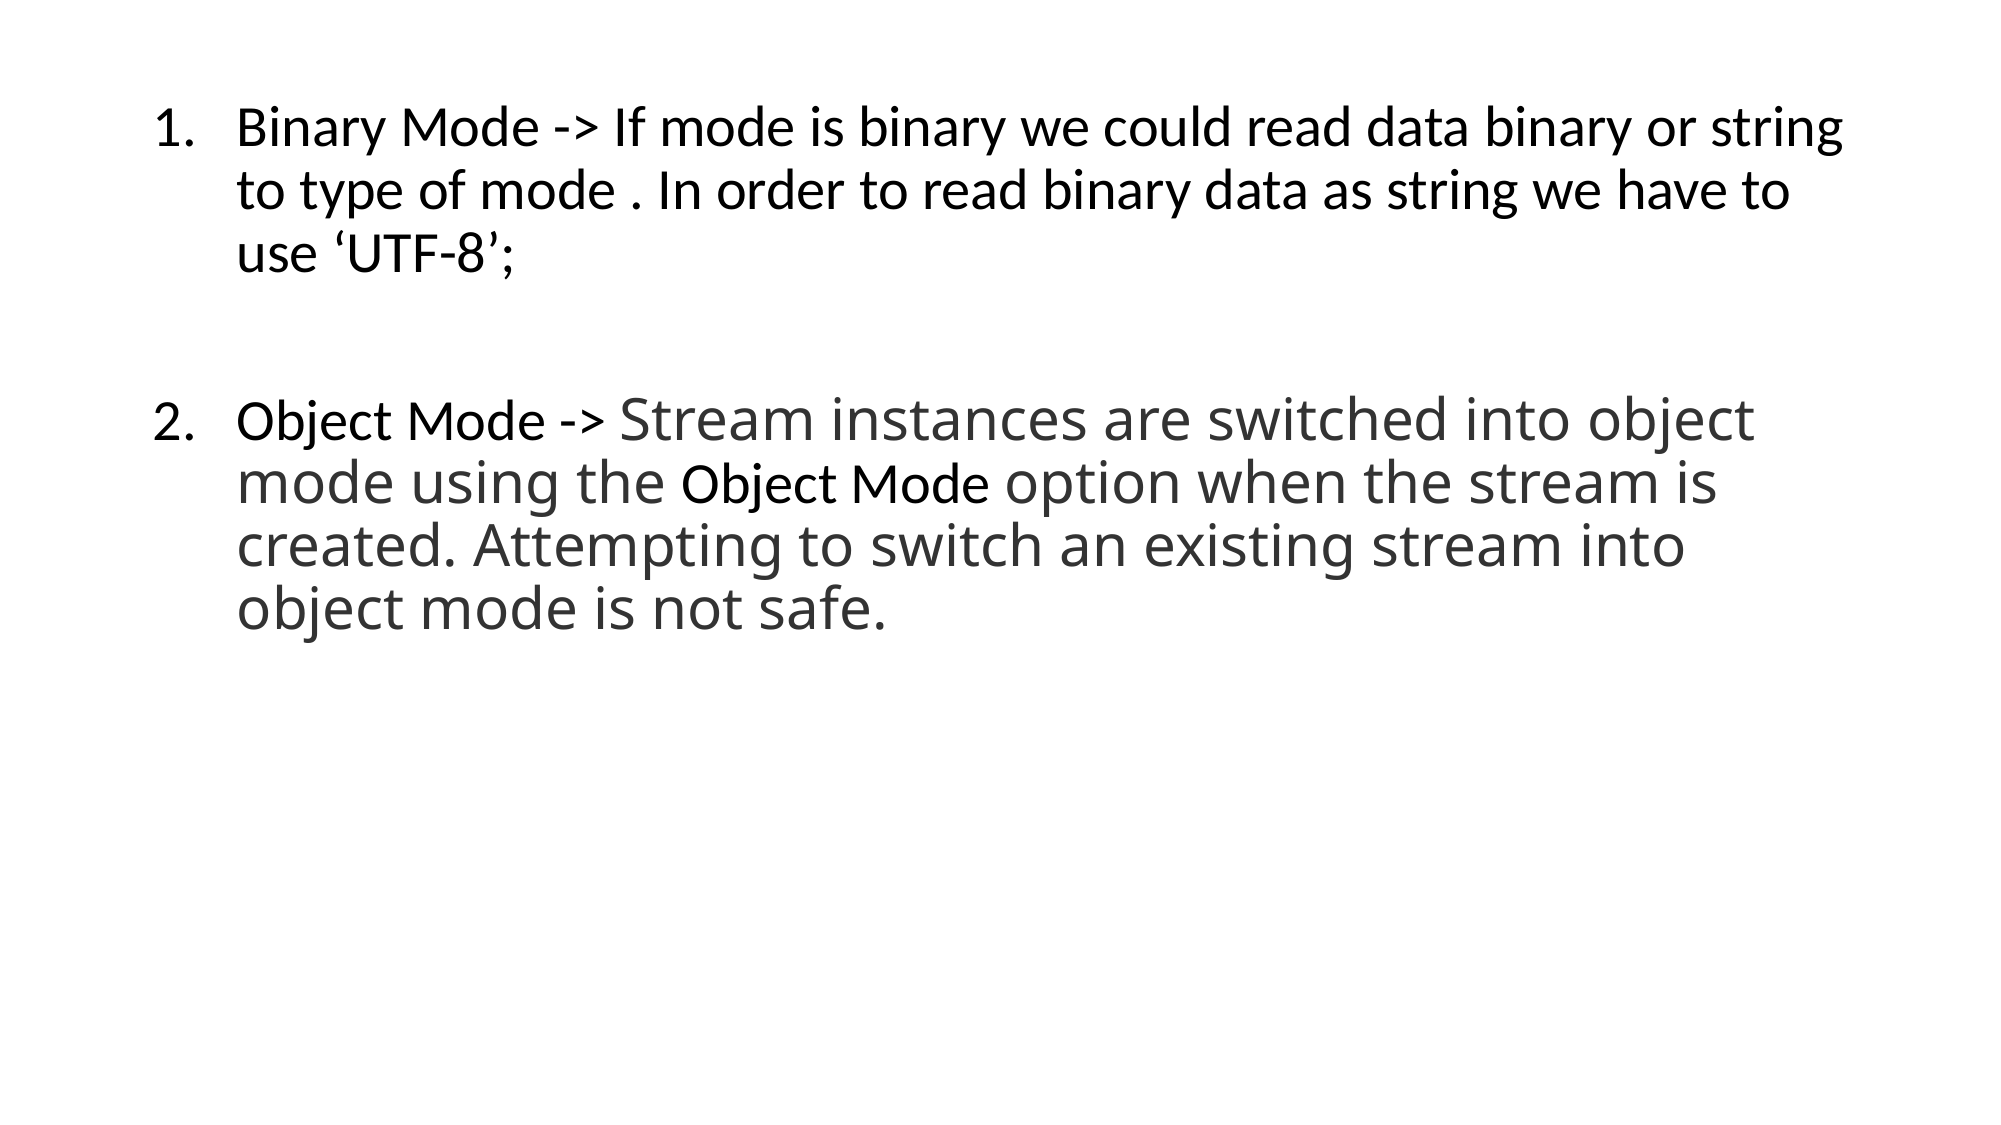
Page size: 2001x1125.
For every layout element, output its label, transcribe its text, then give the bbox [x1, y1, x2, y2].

list Binary Mode -> If mode is binary we could read data binary or string to type of mode . In order to read binary data as string we have to use ‘UTF-8’; Object Mode -> Stream instances are switched into object mode using the Object Mode option when the stream is created. Attempting to switch an existing stream into object mode is not safe. [137, 89, 1863, 1014]
